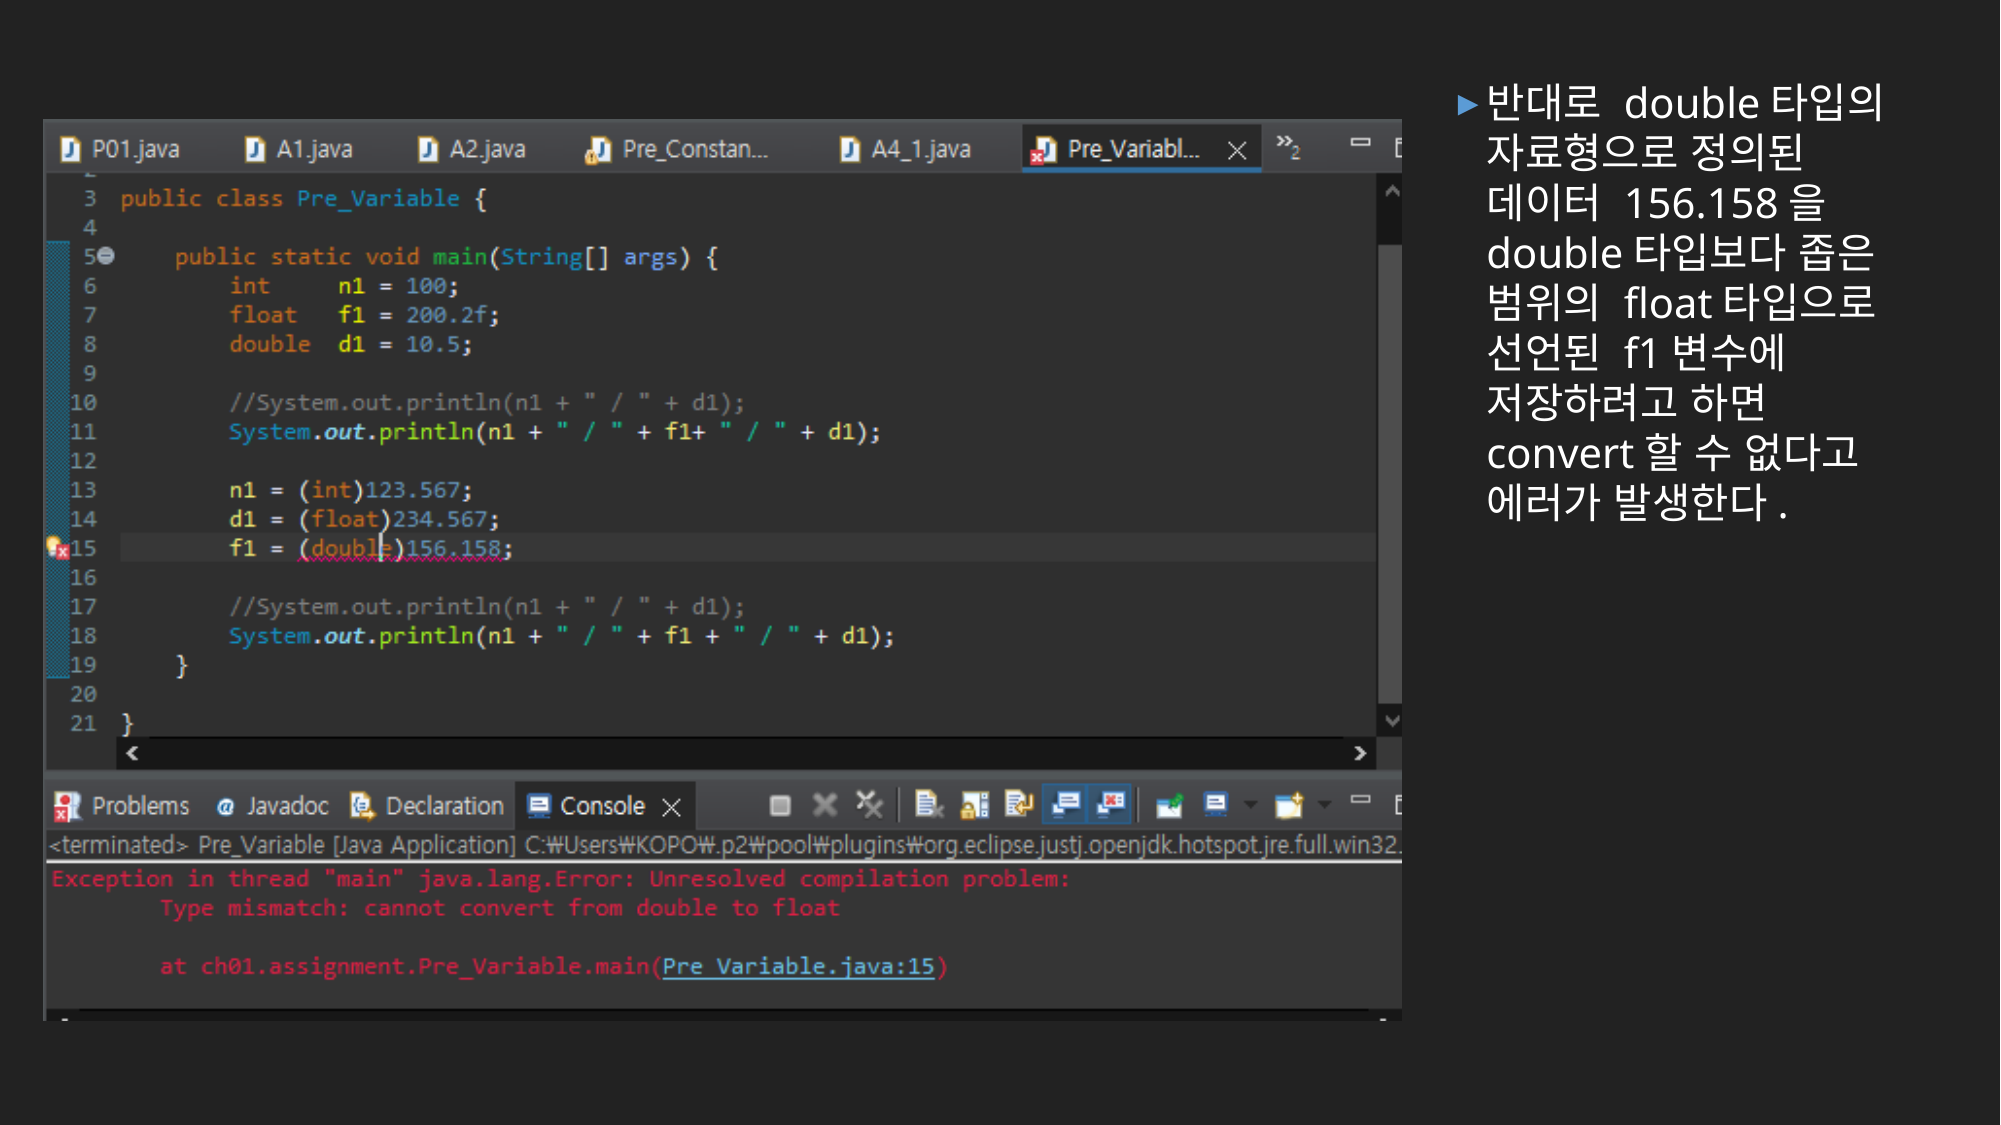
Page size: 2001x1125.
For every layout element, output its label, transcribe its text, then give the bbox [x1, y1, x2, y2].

list 반대로 double타입의 자료형으로 정의된 데이터 156.158을 double타입보다 좁은 범위의 float타입으로 선언된 f1변수에 저장하려고 하면 convert할 수 없다고 에러가 발생한다. [1440, 68, 1938, 1021]
picture [43, 119, 1402, 1021]
